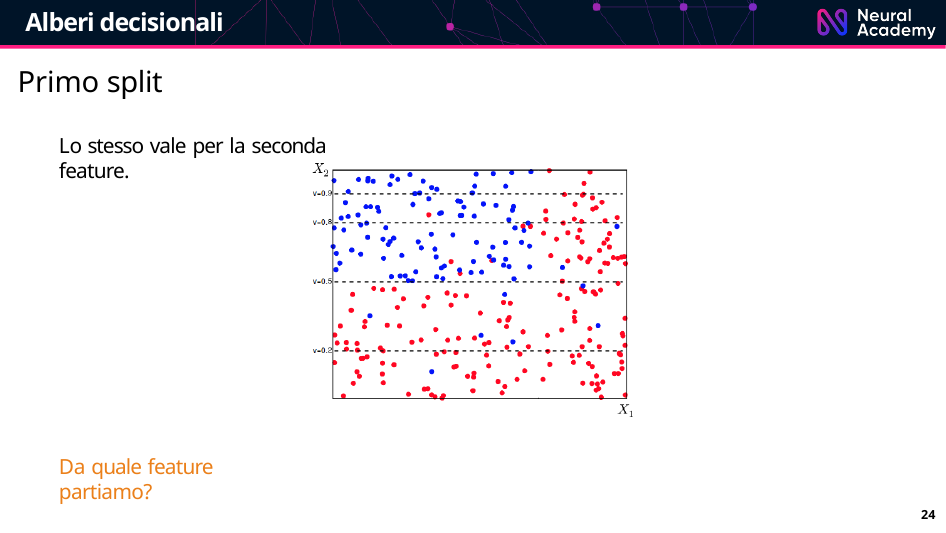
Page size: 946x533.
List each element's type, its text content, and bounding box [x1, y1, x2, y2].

text_box Primo split Lo stesso vale per la seconda feature. [15, 60, 386, 183]
picture [312, 163, 633, 417]
slide_number 24 [913, 503, 938, 533]
picture [0, 0, 946, 45]
text_box Da quale feature partiamo? [56, 451, 299, 504]
